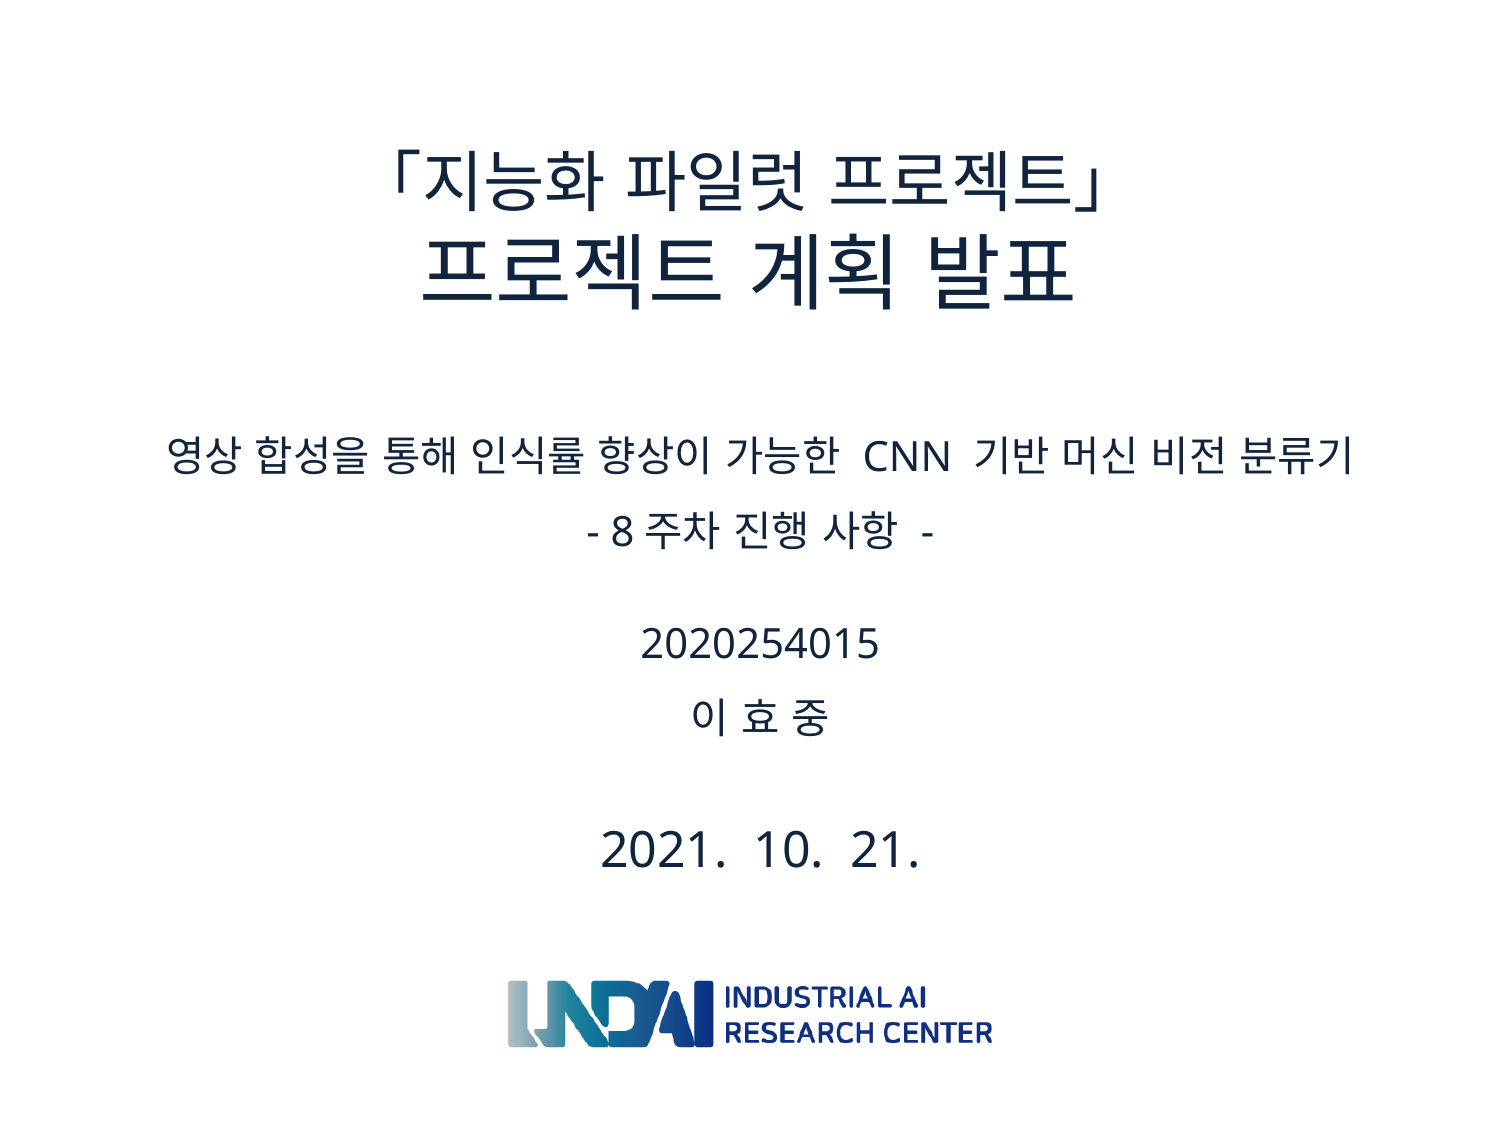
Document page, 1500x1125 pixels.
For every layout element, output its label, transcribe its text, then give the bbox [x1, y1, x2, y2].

text_box 2020254015 이 효 중 [100, 584, 1421, 750]
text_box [33, 132, 1464, 330]
text_box 2021. 10. 21. [45, 810, 1476, 886]
text_box 영상 합성을 통해 인식률 향상이 가능한 CNN 기반 머신 비전 분류기 - 8주차 진행 사항 - [100, 397, 1421, 562]
picture [495, 963, 1005, 1059]
